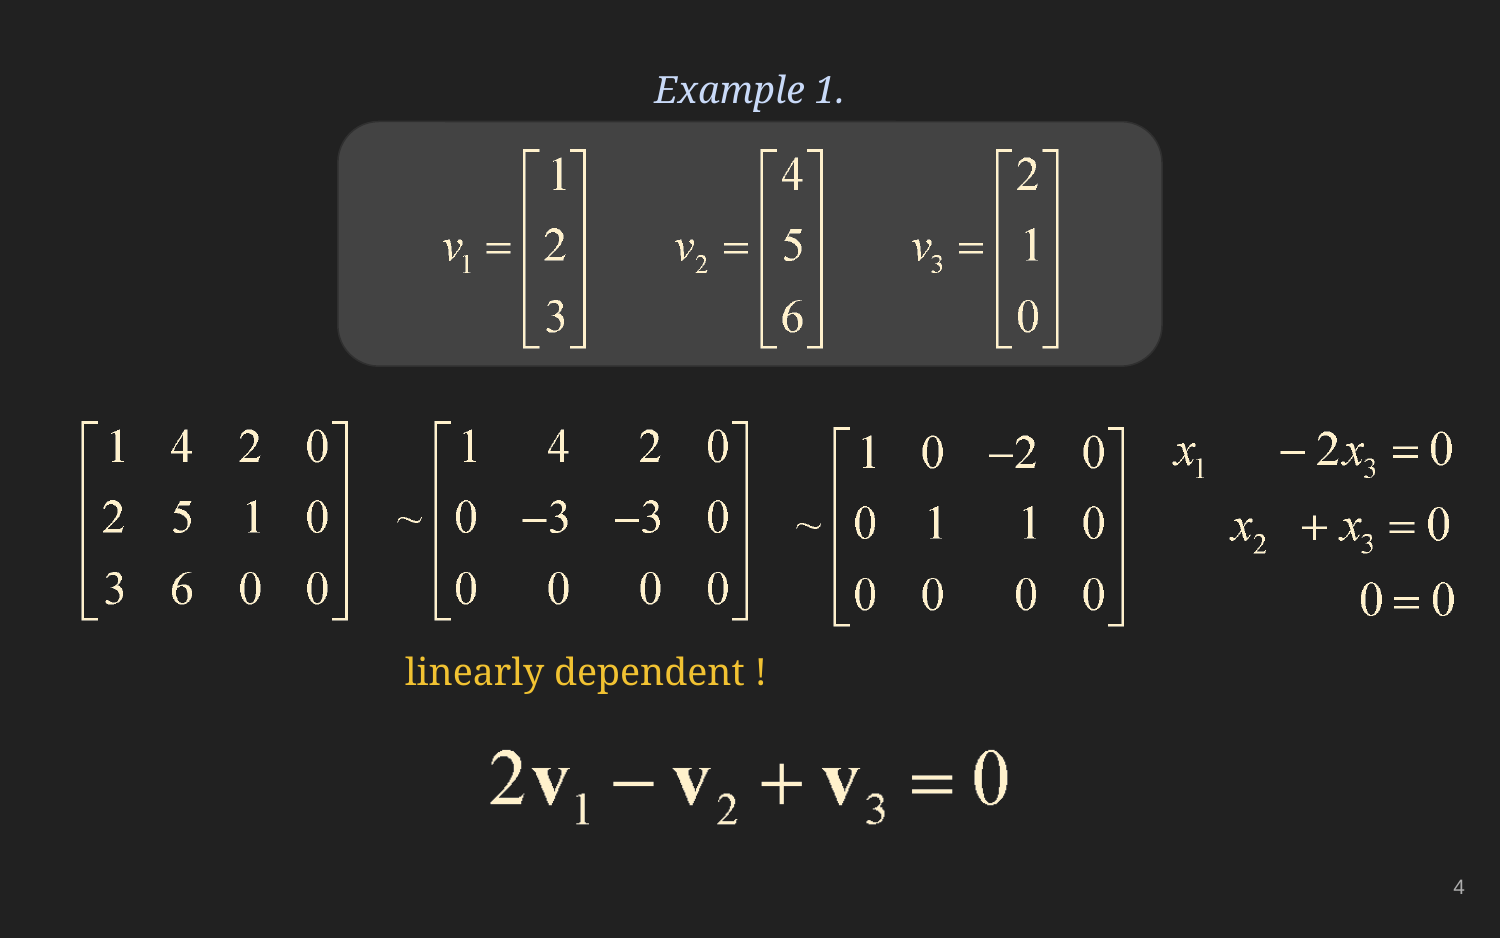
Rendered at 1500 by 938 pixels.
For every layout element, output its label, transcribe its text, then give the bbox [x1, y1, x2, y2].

text_box Example 1. [51, 43, 1449, 116]
picture [391, 414, 754, 627]
text_box [337, 121, 1163, 367]
picture [76, 414, 355, 627]
picture [906, 142, 1065, 355]
picture [791, 420, 1130, 633]
picture [438, 142, 593, 355]
text_box linearly dependent ! [354, 626, 819, 699]
picture [669, 142, 831, 355]
picture [481, 734, 1019, 836]
picture [1167, 420, 1458, 633]
slide_number ‹#› [1389, 849, 1480, 922]
